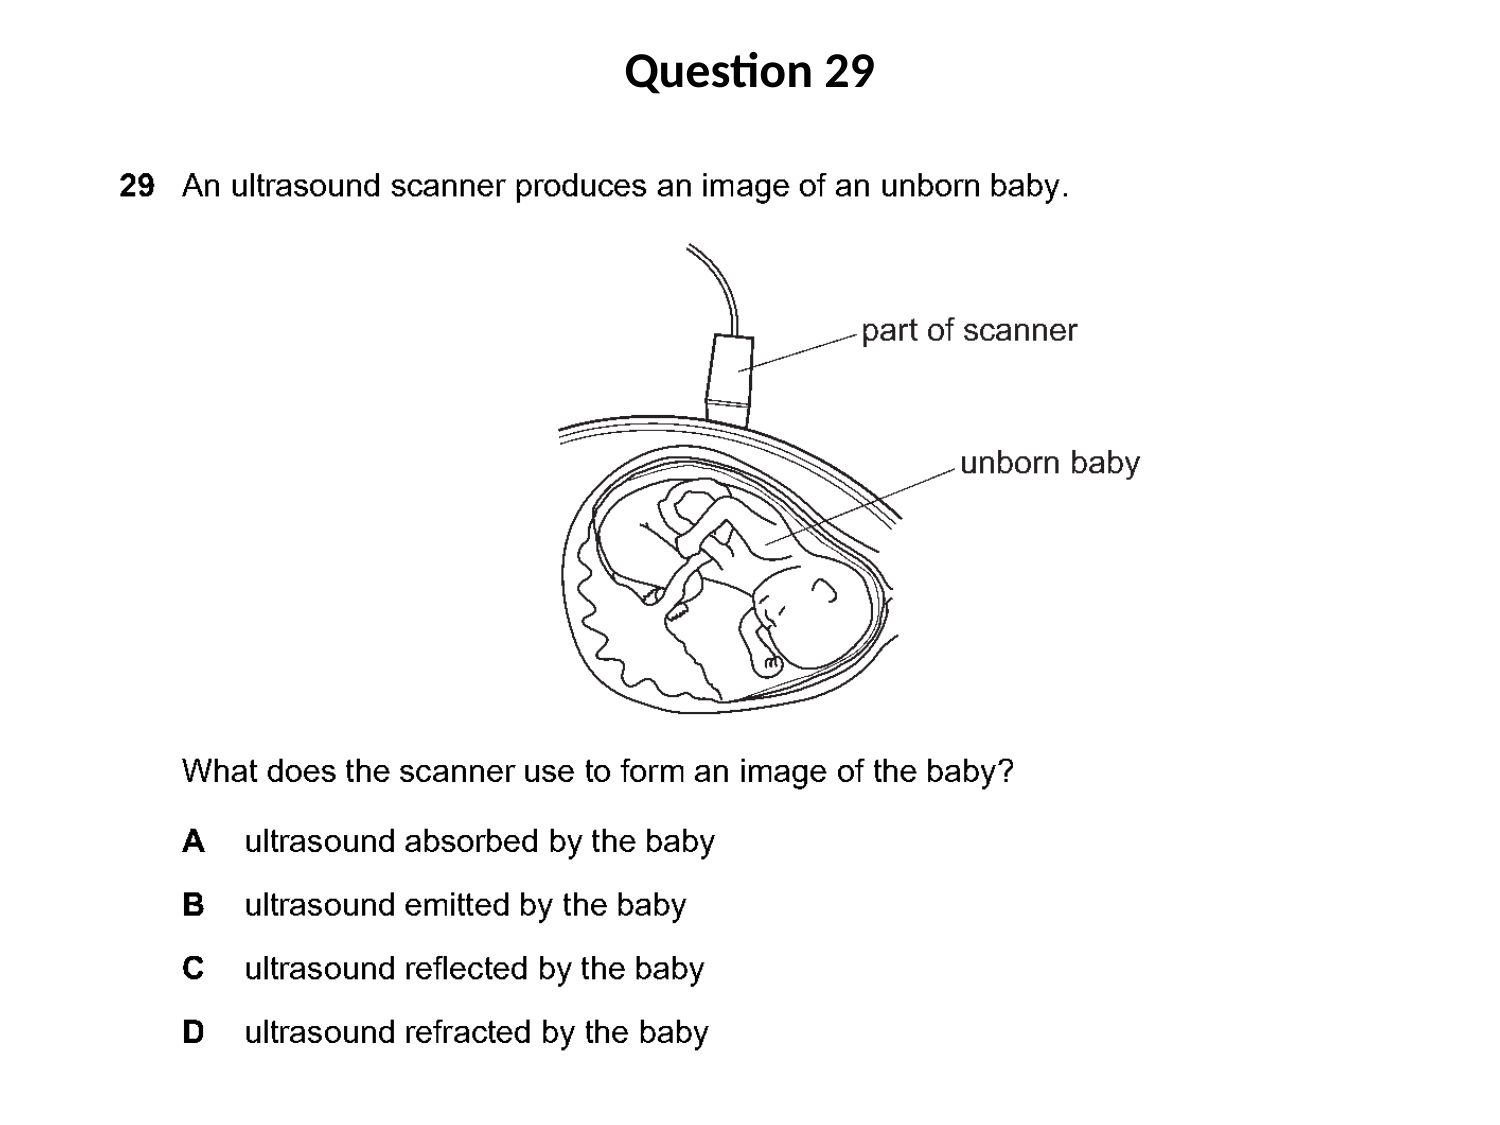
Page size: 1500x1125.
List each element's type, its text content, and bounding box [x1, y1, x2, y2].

text_box Question 29 [609, 29, 891, 105]
picture [59, 119, 1208, 1096]
